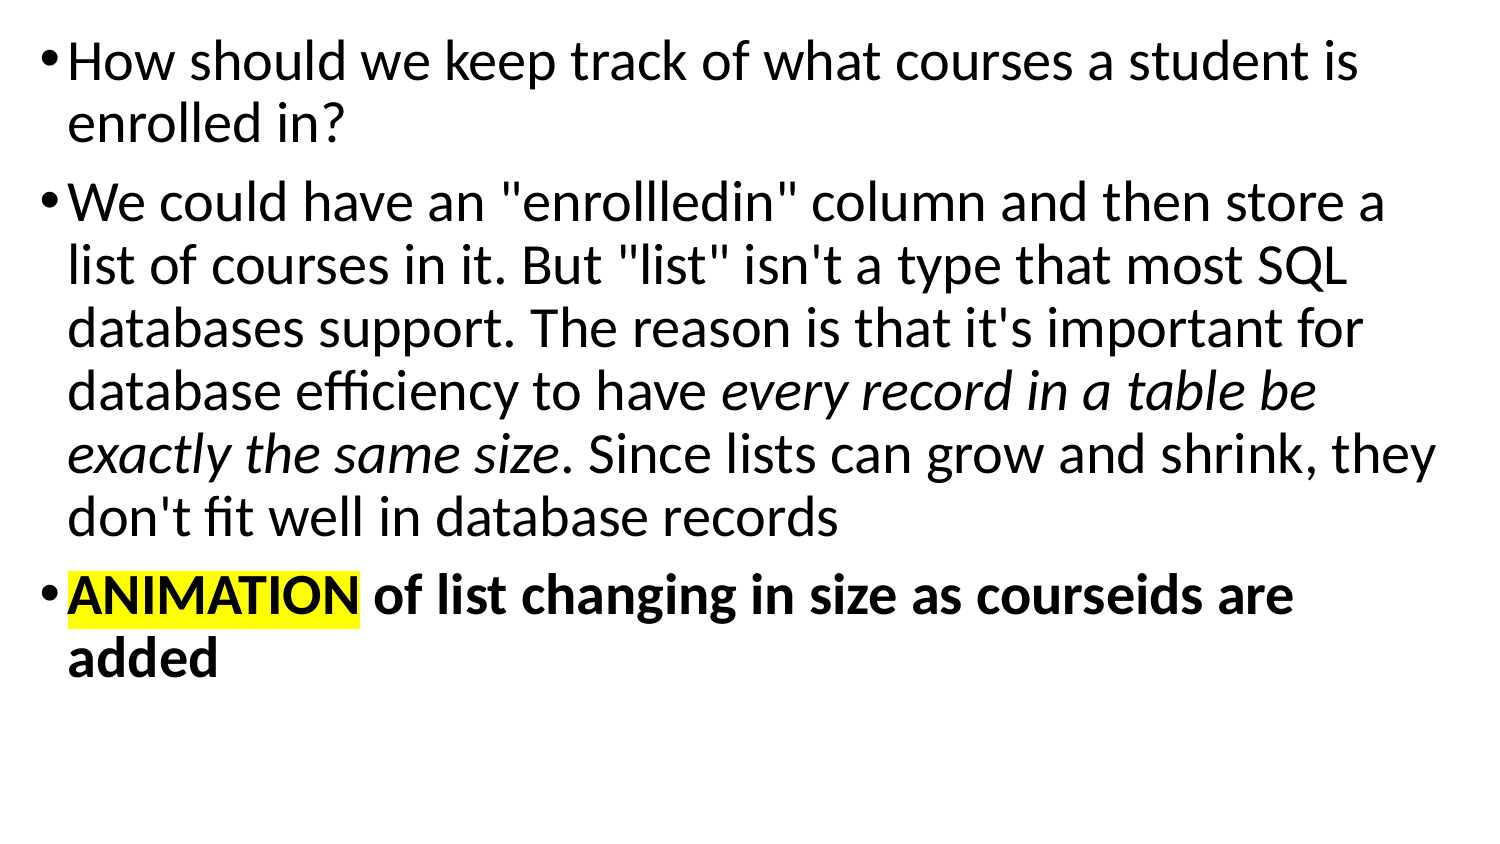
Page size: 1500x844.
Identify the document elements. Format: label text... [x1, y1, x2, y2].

list How should we keep track of what courses a student is enrolled in? We could have an "enrollledin" column and then store a list of courses in it. But "list" isn't a type that most SQL databases support. The reason is that it's important for database efficiency to have every record in a table be exactly the same size. Since lists can grow and shrink, they don't fit well in database records ANIMATION of list changing in size as courseids are added [24, 22, 1475, 819]
